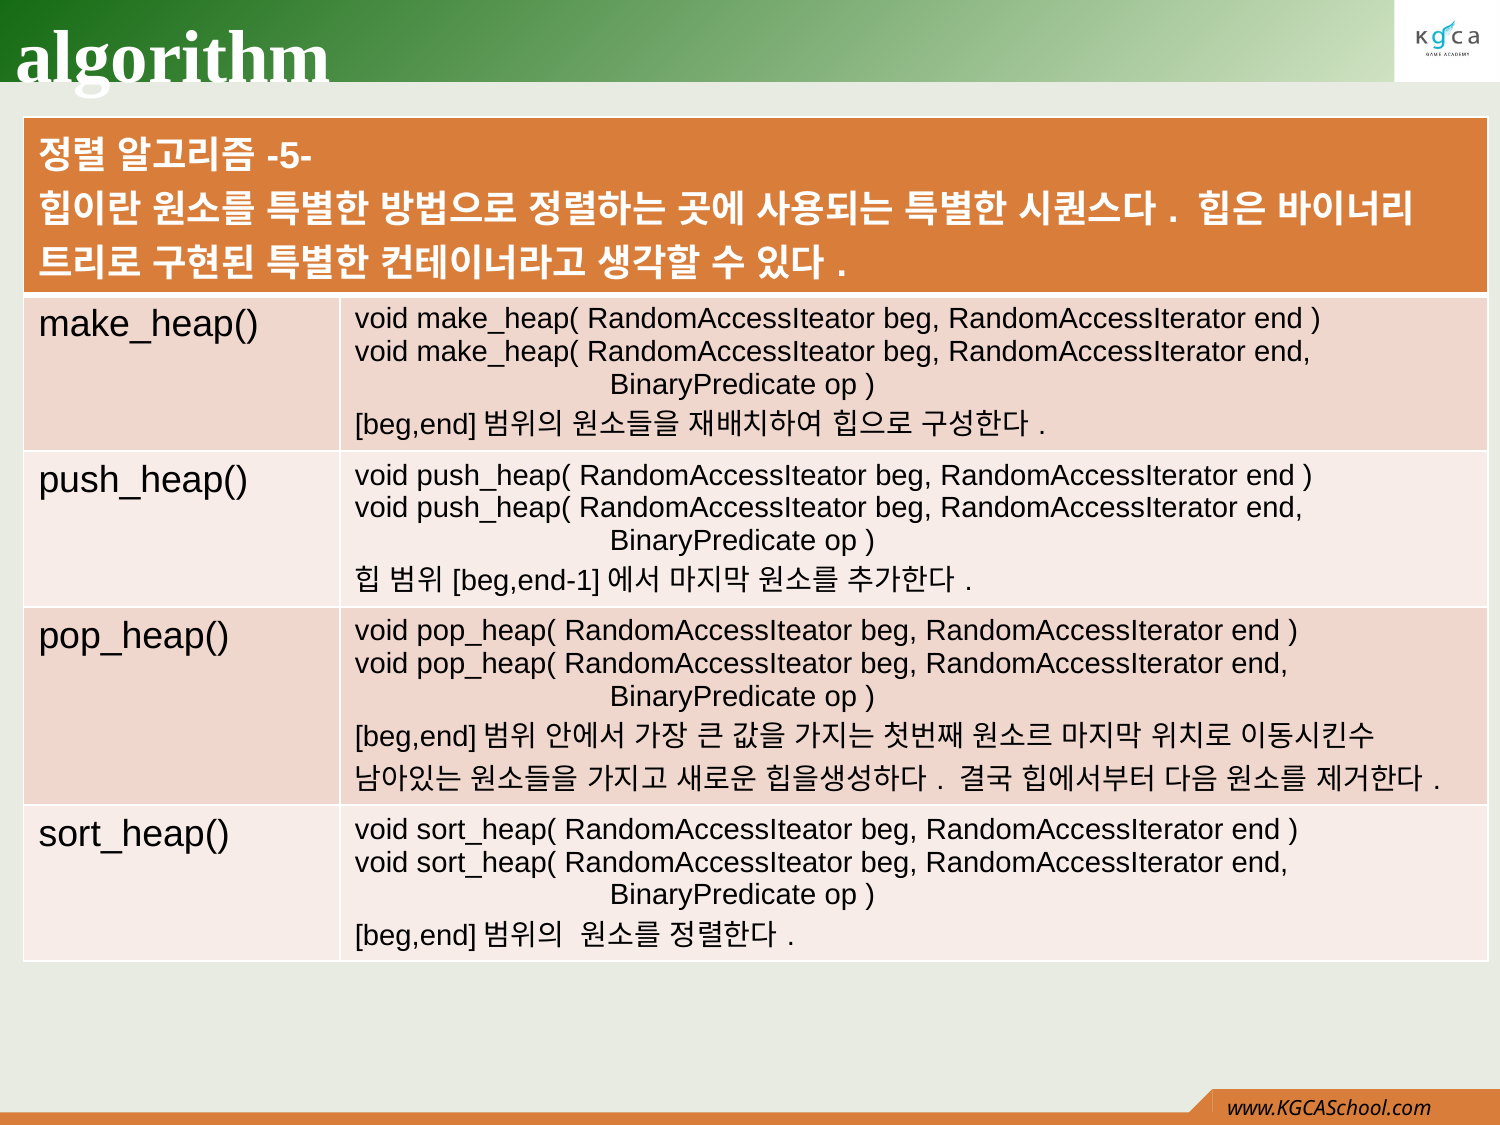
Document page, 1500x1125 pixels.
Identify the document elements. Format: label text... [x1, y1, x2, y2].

table_cell pop_heap() [24, 608, 339, 804]
table_cell sort_heap() [24, 806, 339, 960]
table_cell void pop_heap( RandomAccessIteator beg, RandomAccessIterator end ) void pop_heap( RandomAccessIteator beg, RandomAccessIterator end, BinaryPredicate op ) [beg,end]범위 안에서 가장 큰 값을 가지는 첫번째 원소르 마지막 위치로 이동시킨수 남아있는 원소들을 가지고 새로운 힙을생성하다. 결국 힙에서부터 다음 원소를 제거한다. [341, 608, 1487, 804]
title algorithm [0, 0, 1351, 106]
table_header 정렬 알고리즘-5- 힙이란 원소를 특별한 방법으로 정렬하는 곳에 사용되는 특별한 시퀀스다. 힙은 바이너리 트리로 구현된 특별한 컨테이너라고 생각할 수 있다. [24, 118, 1487, 292]
table_cell push_heap() [24, 452, 339, 606]
table_cell void push_heap( RandomAccessIteator beg, RandomAccessIterator end ) void push_heap( RandomAccessIteator beg, RandomAccessIterator end, BinaryPredicate op ) 힙 범위[beg,end-1]에서 마지막 원소를 추가한다. [341, 452, 1487, 606]
table_cell void sort_heap( RandomAccessIteator beg, RandomAccessIterator end ) void sort_heap( RandomAccessIteator beg, RandomAccessIterator end, BinaryPredicate op ) [beg,end]범위의 원소를 정렬한다. [341, 806, 1487, 960]
table_cell void make_heap( RandomAccessIteator beg, RandomAccessIterator end ) void make_heap( RandomAccessIteator beg, RandomAccessIterator end, BinaryPredicate op ) [beg,end]범위의 원소들을 재배치하여 힙으로 구성한다. [341, 298, 1487, 450]
table_cell make_heap() [24, 298, 339, 450]
picture [1394, 0, 1500, 82]
